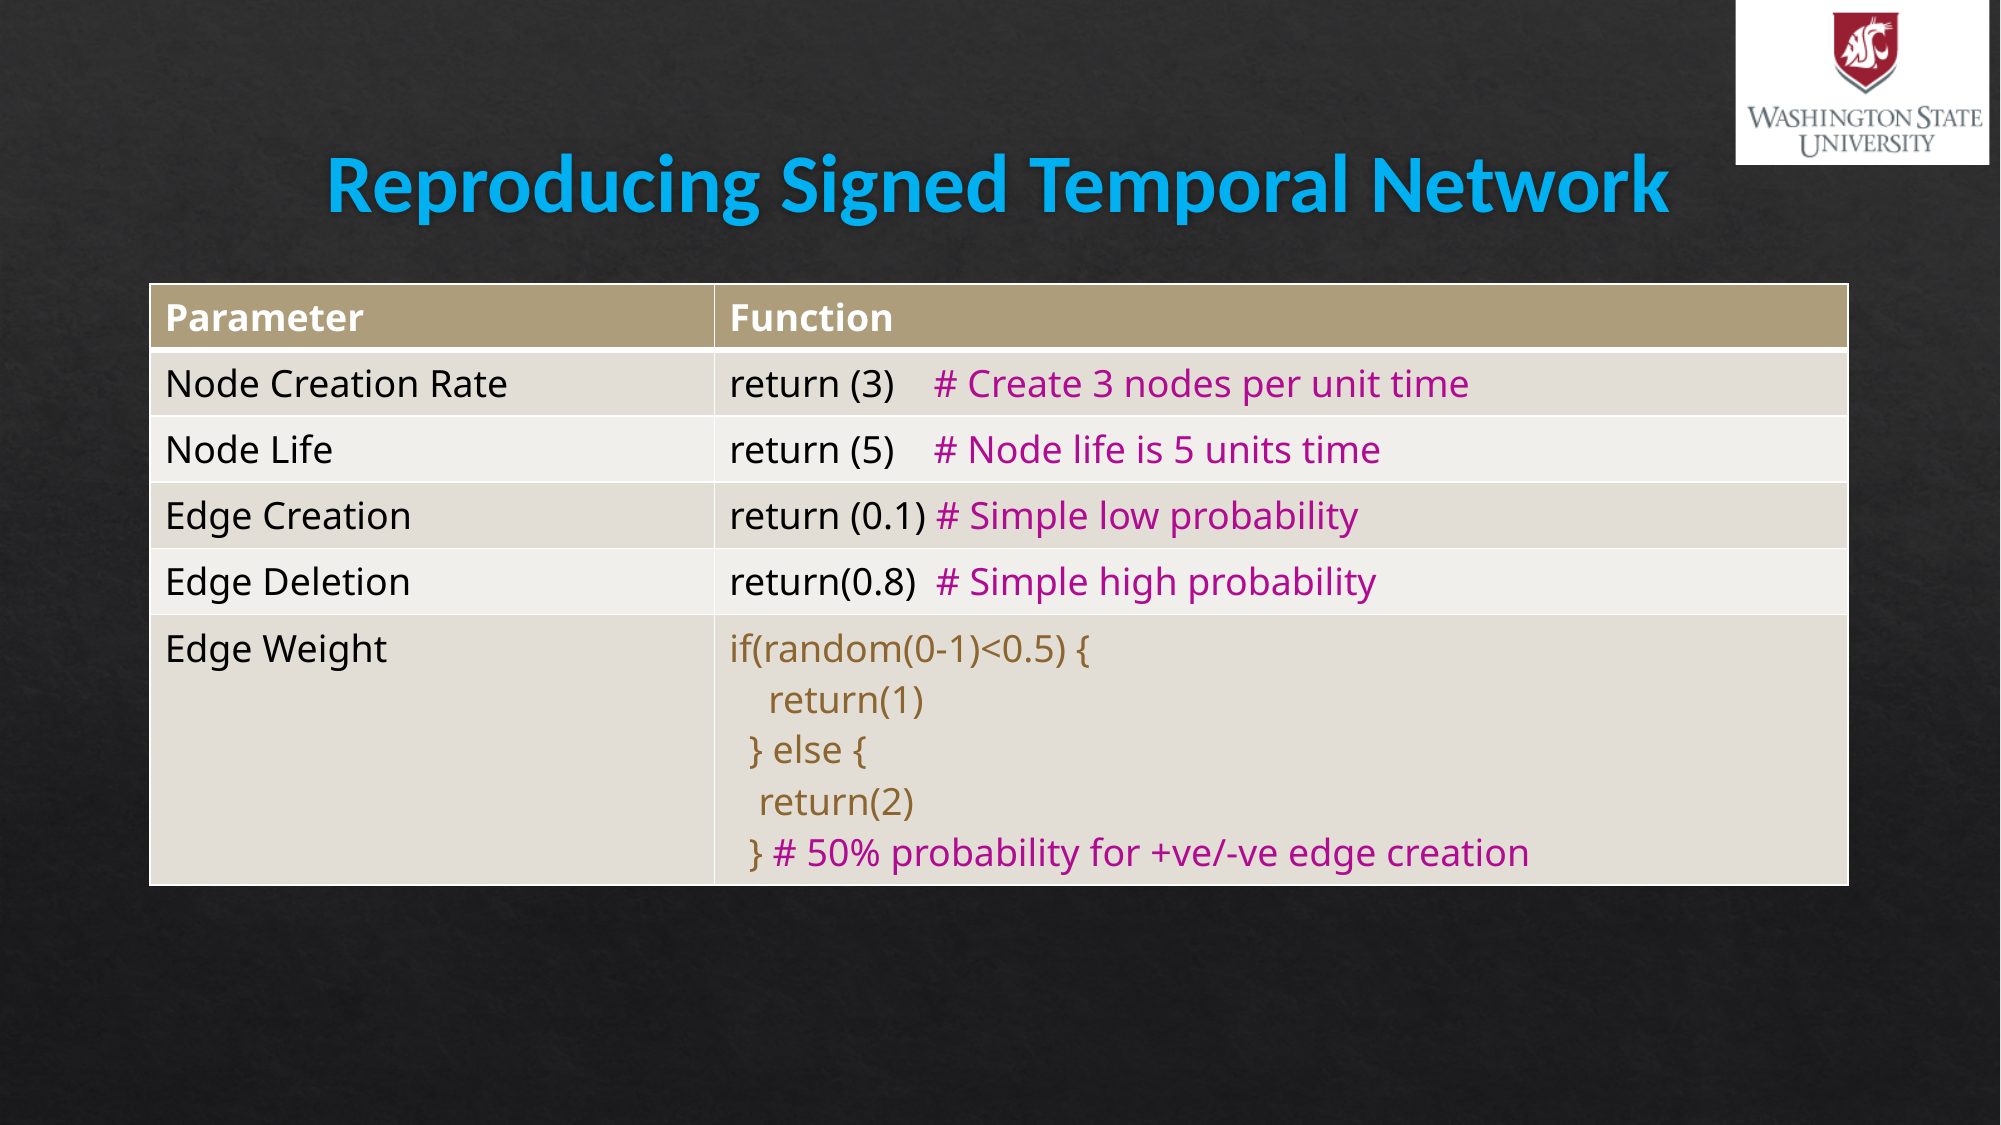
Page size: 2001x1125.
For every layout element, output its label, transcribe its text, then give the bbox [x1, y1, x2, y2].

table_cell return(0.8) # Simple high probability [715, 549, 1847, 614]
title Reproducing Signed Temporal Network [149, 99, 1849, 260]
table_cell if(random(0-1)<0.5) { return(1) } else { return(2) } # 50% probability for +ve/-ve edge creation [715, 615, 1847, 884]
table_header Function [715, 285, 1847, 347]
table_cell return (3) # Create 3 nodes per unit time [715, 353, 1847, 415]
table_cell Edge Weight [151, 615, 714, 884]
table_header Parameter [151, 285, 714, 347]
table_cell Node Creation Rate [151, 353, 714, 415]
table_cell Edge Creation [151, 483, 714, 548]
table_cell return (0.1) # Simple low probability [715, 483, 1847, 548]
picture [1735, 0, 1990, 165]
table_cell Node Life [151, 417, 714, 481]
table_cell return (5) # Node life is 5 units time [715, 417, 1847, 481]
table_cell Edge Deletion [151, 549, 714, 614]
